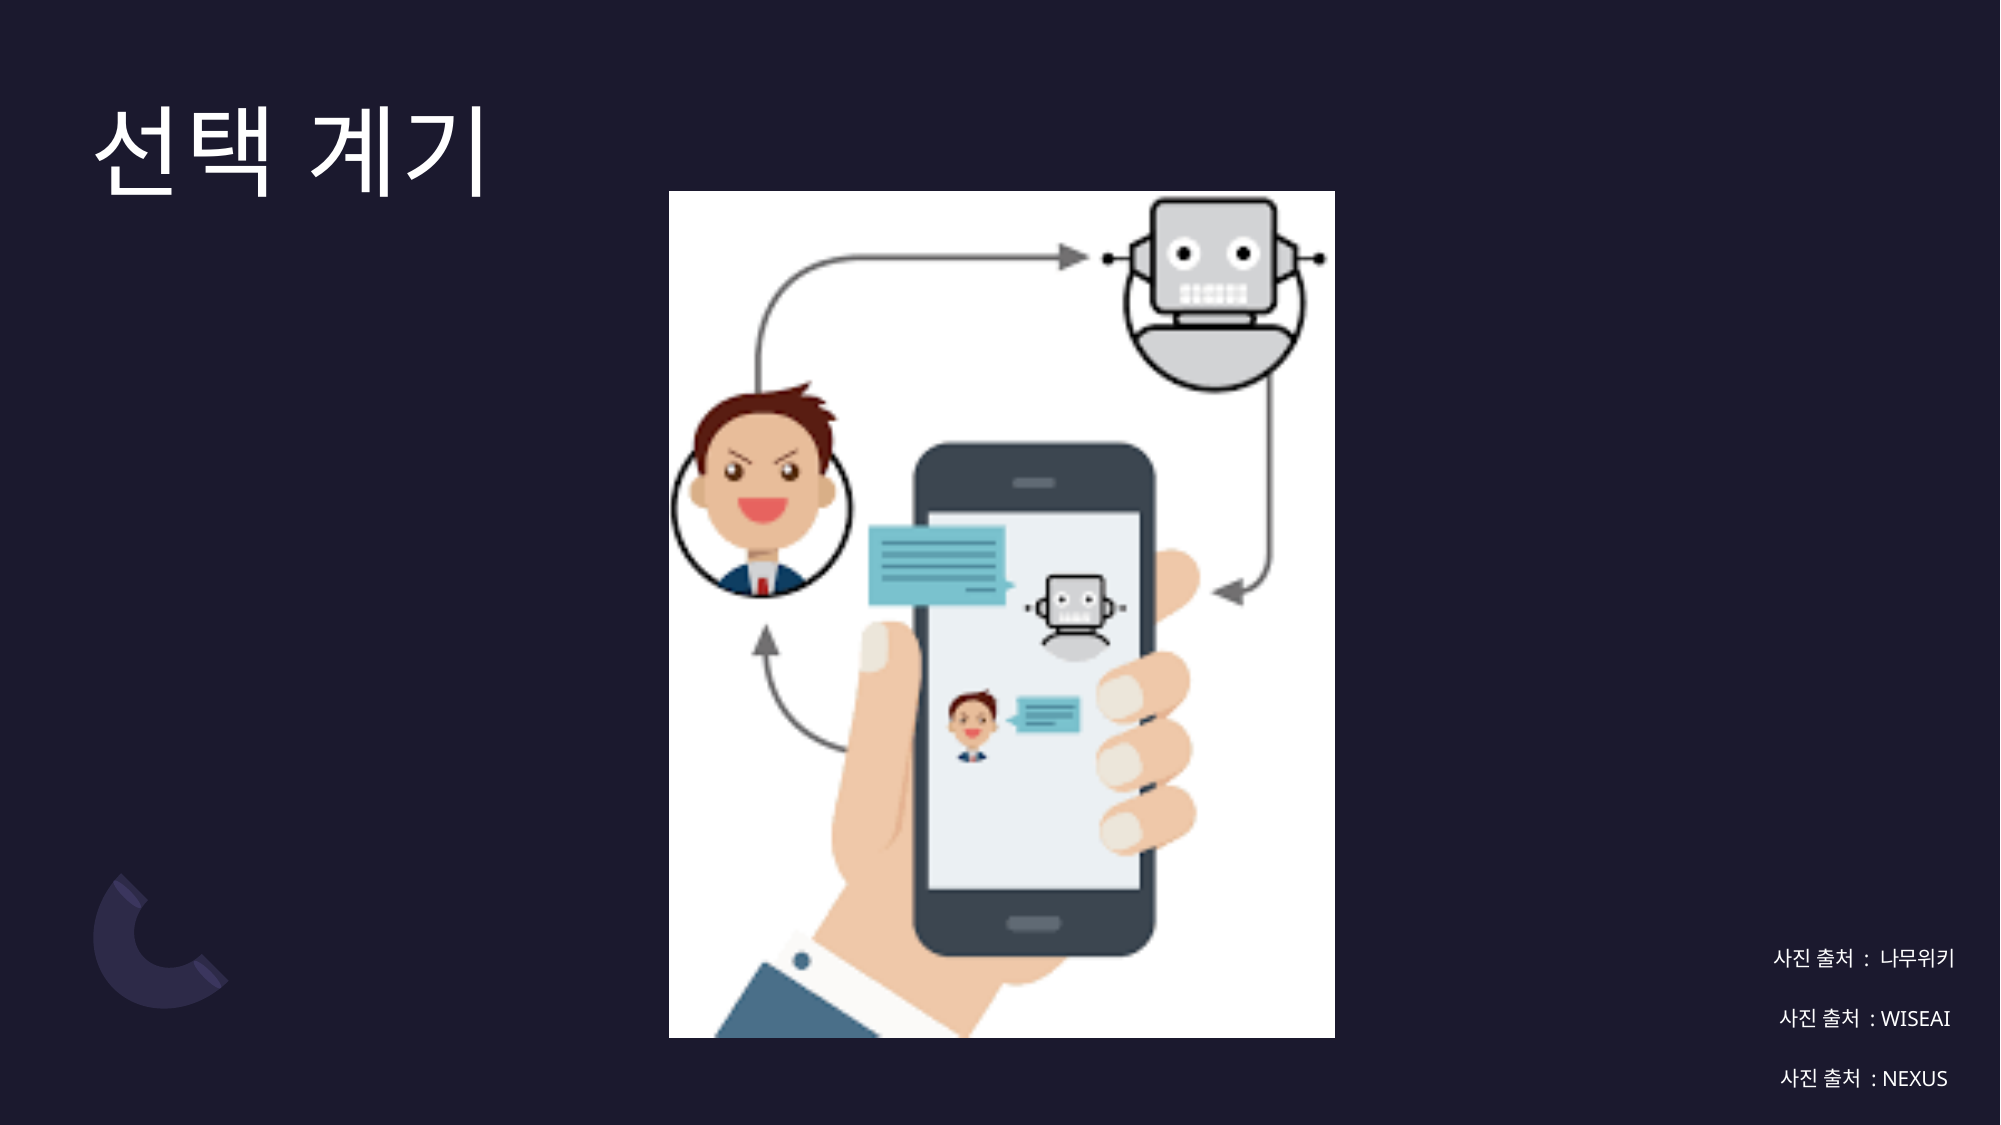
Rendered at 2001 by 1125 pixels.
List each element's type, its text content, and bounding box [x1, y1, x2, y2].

picture [668, 191, 1335, 1039]
text_box 사진 출처 : 나무위키 [1765, 938, 1964, 978]
title 선택 계기 [89, 89, 1911, 310]
text_box 사진 출처 : NEXUS [1773, 1058, 1956, 1098]
text_box 사진 출처 : WISEAI [1772, 998, 1958, 1038]
